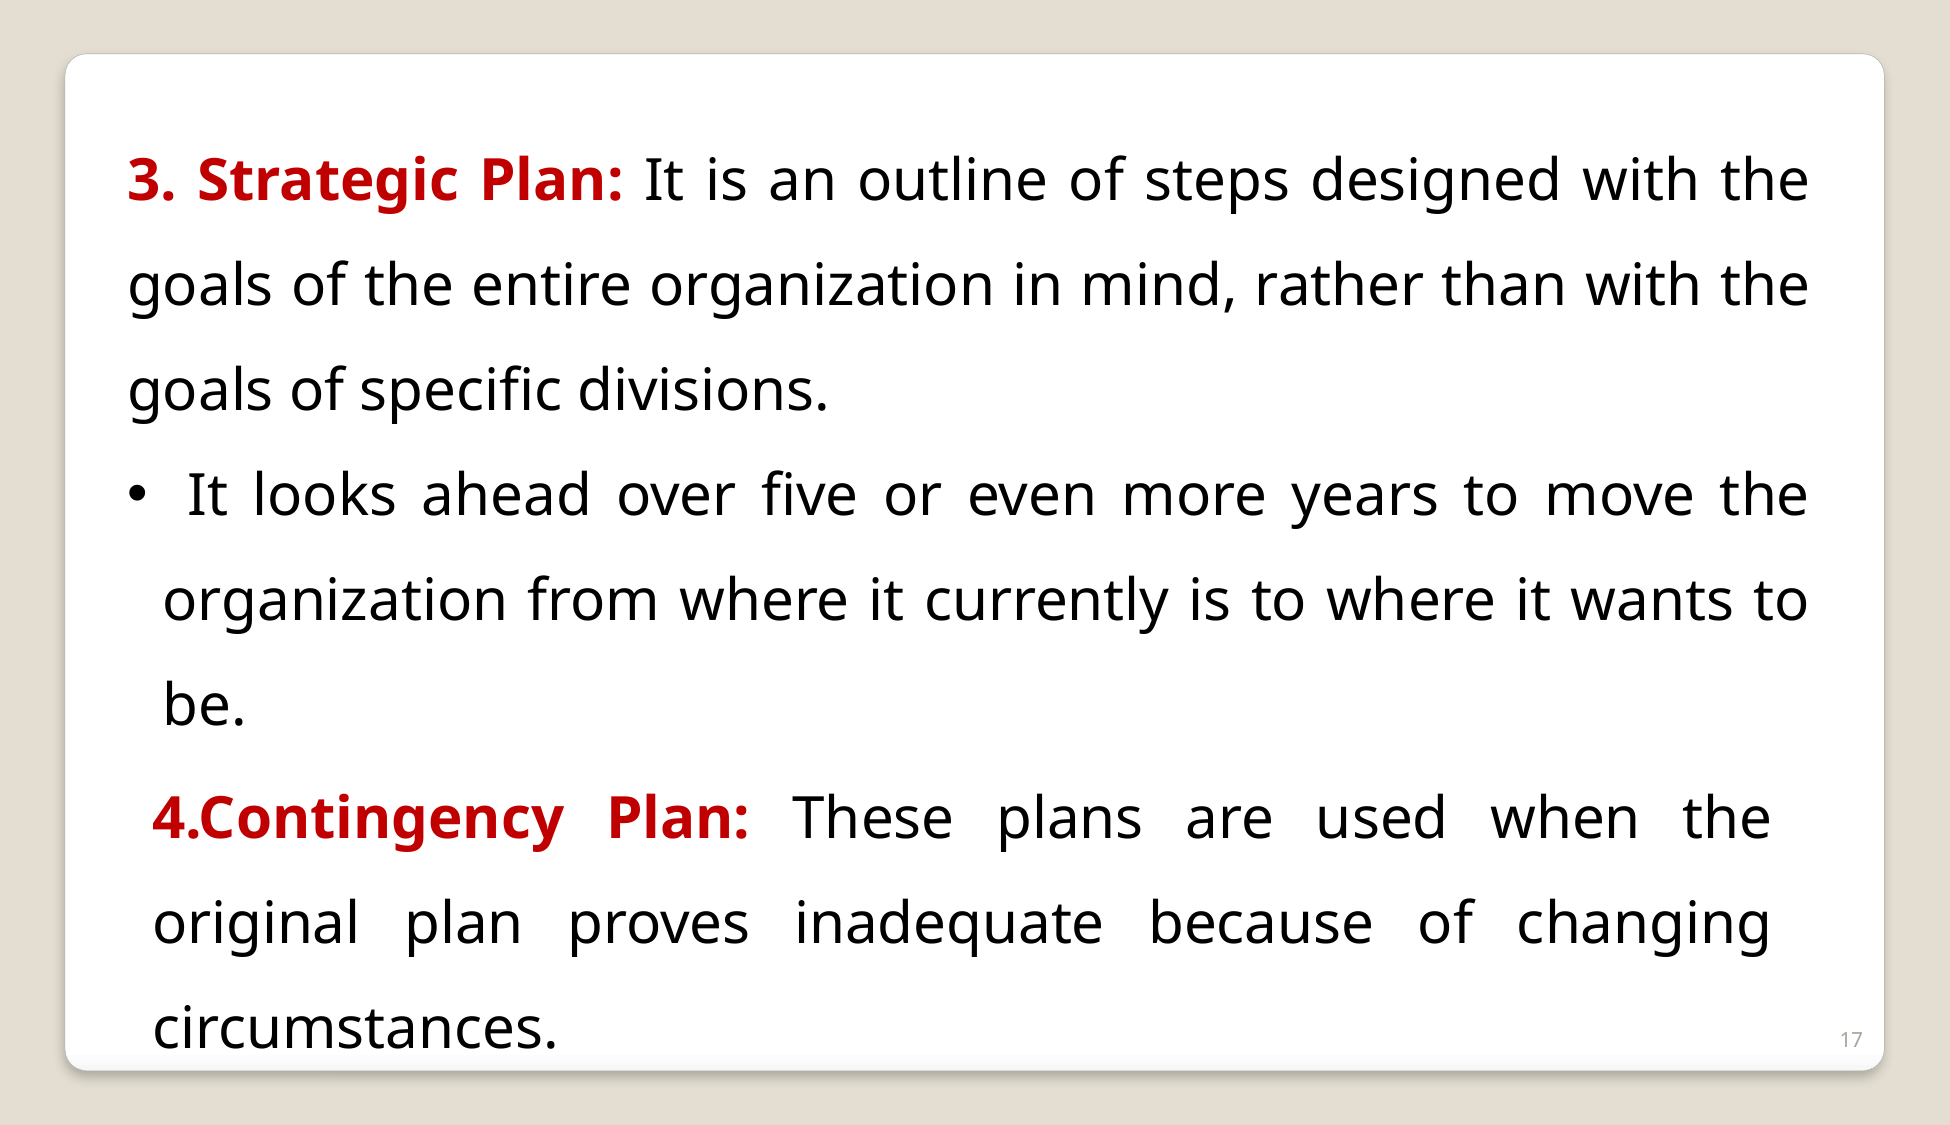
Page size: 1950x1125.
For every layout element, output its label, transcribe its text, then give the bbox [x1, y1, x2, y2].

slide_number 17 [1788, 1002, 1878, 1063]
text_box 3. Strategic Plan: It is an outline of steps designed with the goals of the entire organization in mind, rather than with the goals of specific divisions. It looks ahead over five or even more years to move the organization from where it currently is to where it wants to be. [112, 99, 1825, 745]
text_box 4.Contingency Plan: These plans are used when the original plan proves inadequate because of changing circumstances. [137, 737, 1788, 1068]
